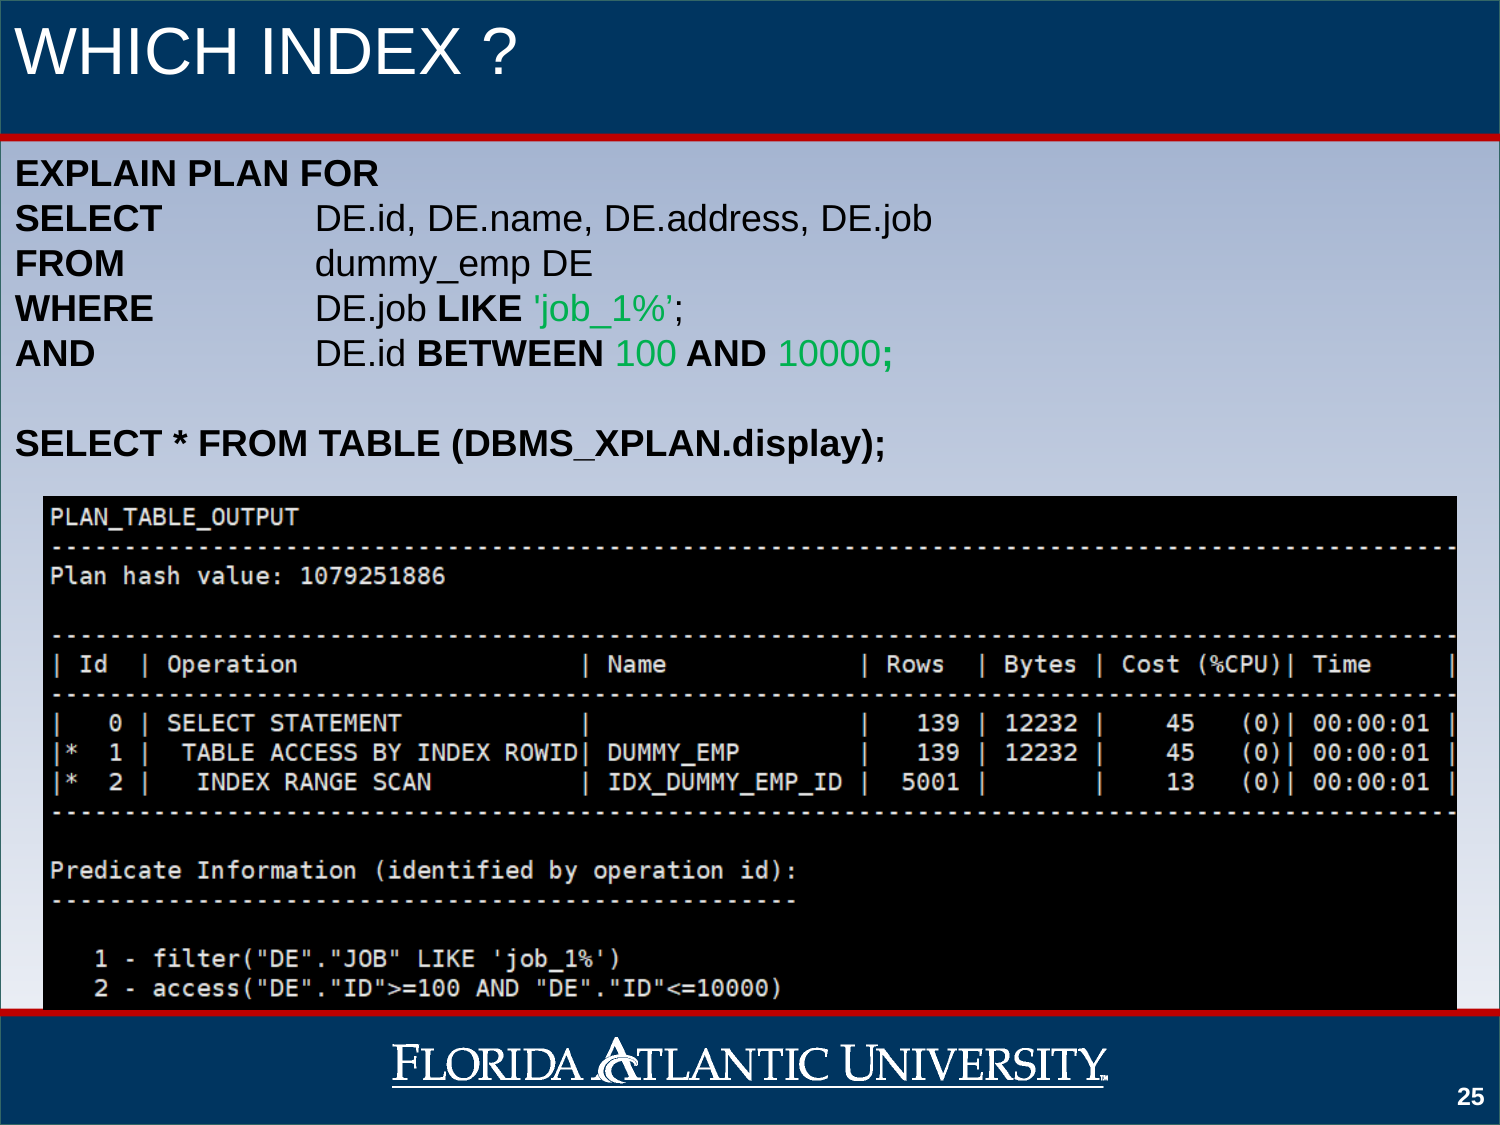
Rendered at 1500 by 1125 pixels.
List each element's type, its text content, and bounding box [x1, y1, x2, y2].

picture [392, 1037, 1108, 1088]
title WHICH INDEX ? [0, 0, 1500, 138]
picture [43, 496, 1457, 1010]
slide_number 25 [1162, 1065, 1500, 1125]
text_box EXPLAIN PLAN FOR SELECT DE.id, DE.name, DE.address, DE.job FROM dummy_emp DE WHERE DE.job LIKE 'job_1%’; AND DE.id BETWEEN 100 AND 10000; SELECT * FROM TABLE (DBMS_XPLAN.display); [0, 141, 1500, 472]
